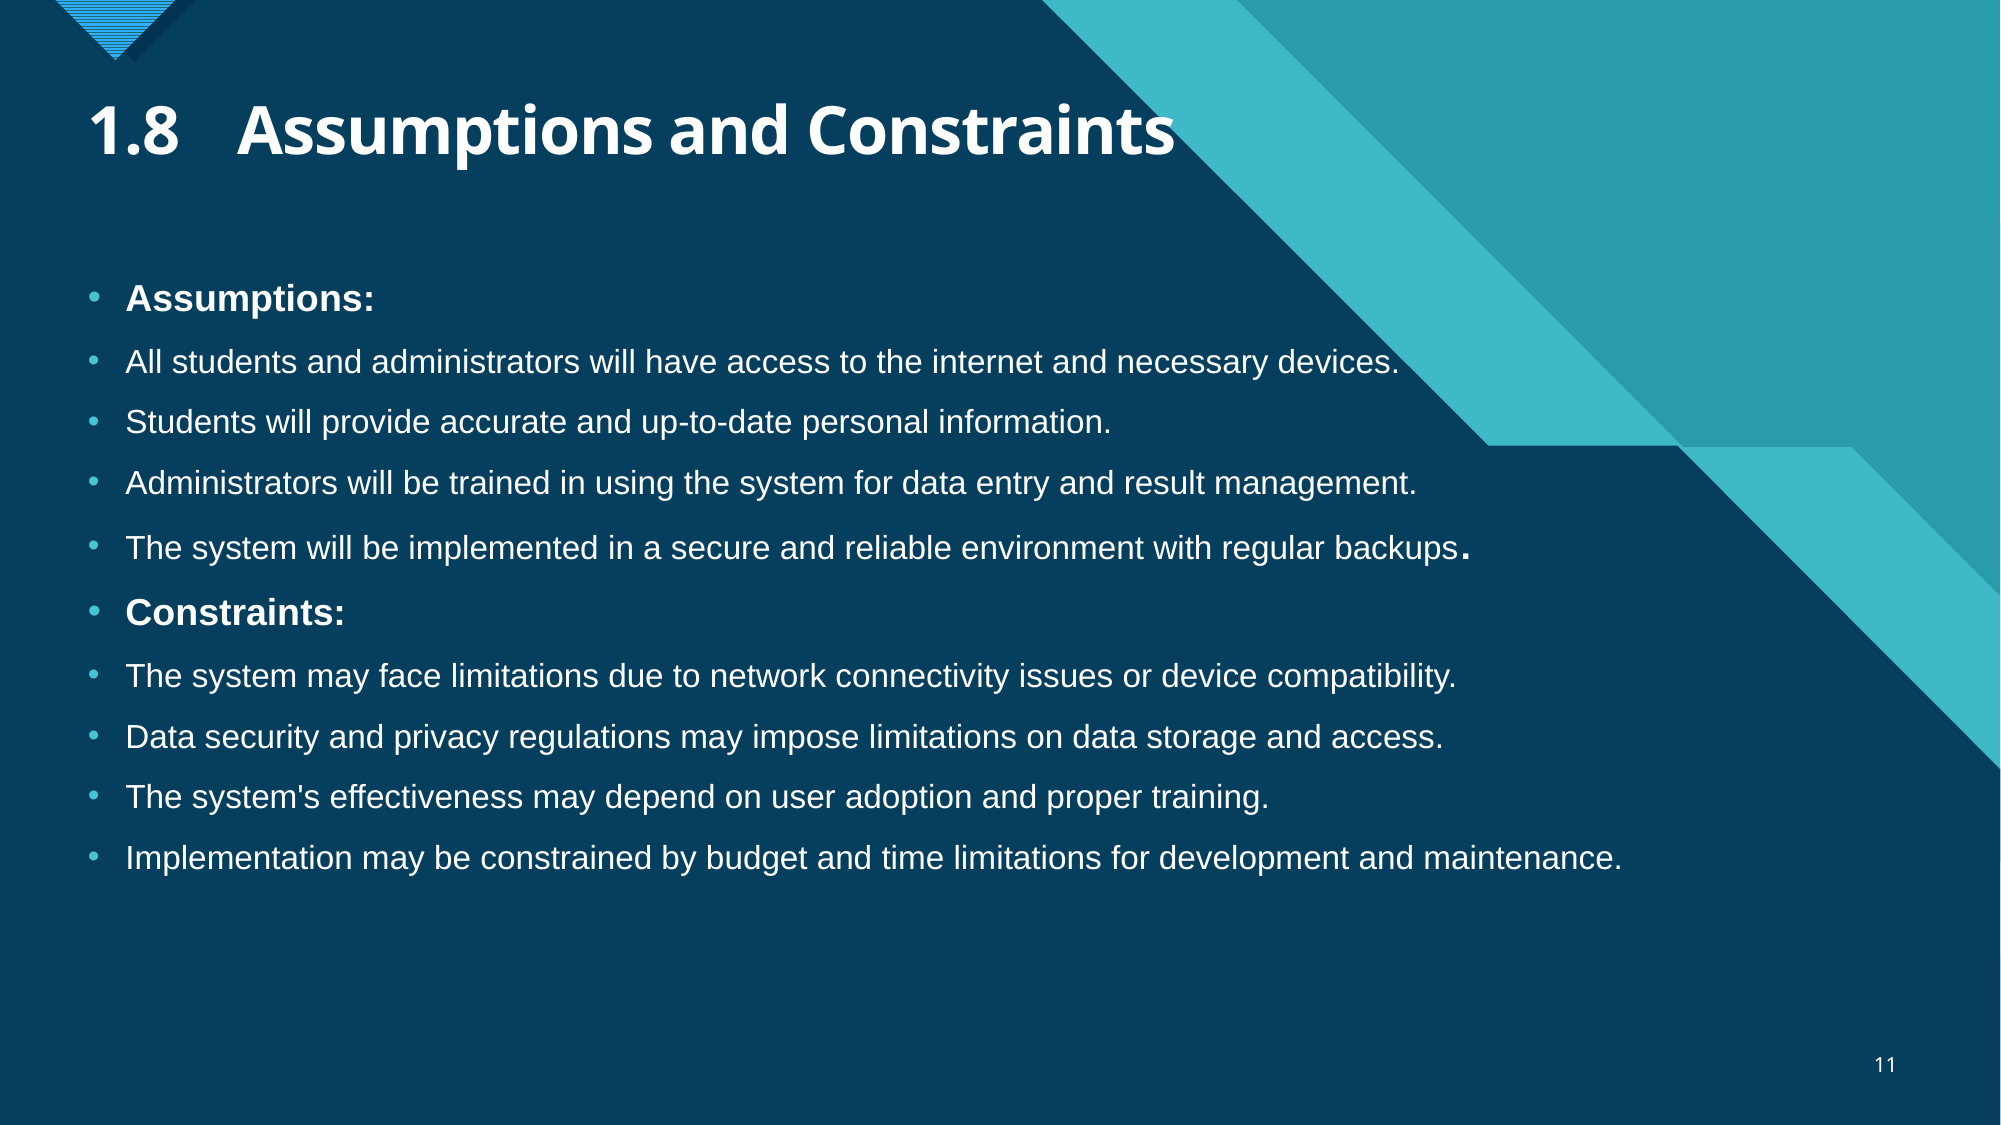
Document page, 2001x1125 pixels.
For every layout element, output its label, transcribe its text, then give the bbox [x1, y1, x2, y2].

list Assumptions: All students and administrators will have access to the internet and necessary devices. Students will provide accurate and up-to-date personal information. Administrators will be trained in using the system for data entry and result management. The system will be implemented in a secure and reliable environment with regular backups. Constraints: The system may face limitations due to network connectivity issues or device compatibility. Data security and privacy regulations may impose limitations on data storage and access. The system's effectiveness may depend on user adoption and proper training. Implementation may be constrained by budget and time limitations for development and maintenance. [72, 266, 1649, 939]
slide_number 11 [1845, 1035, 1913, 1096]
title 1.8 Assumptions and Constraints [72, 89, 1913, 177]
